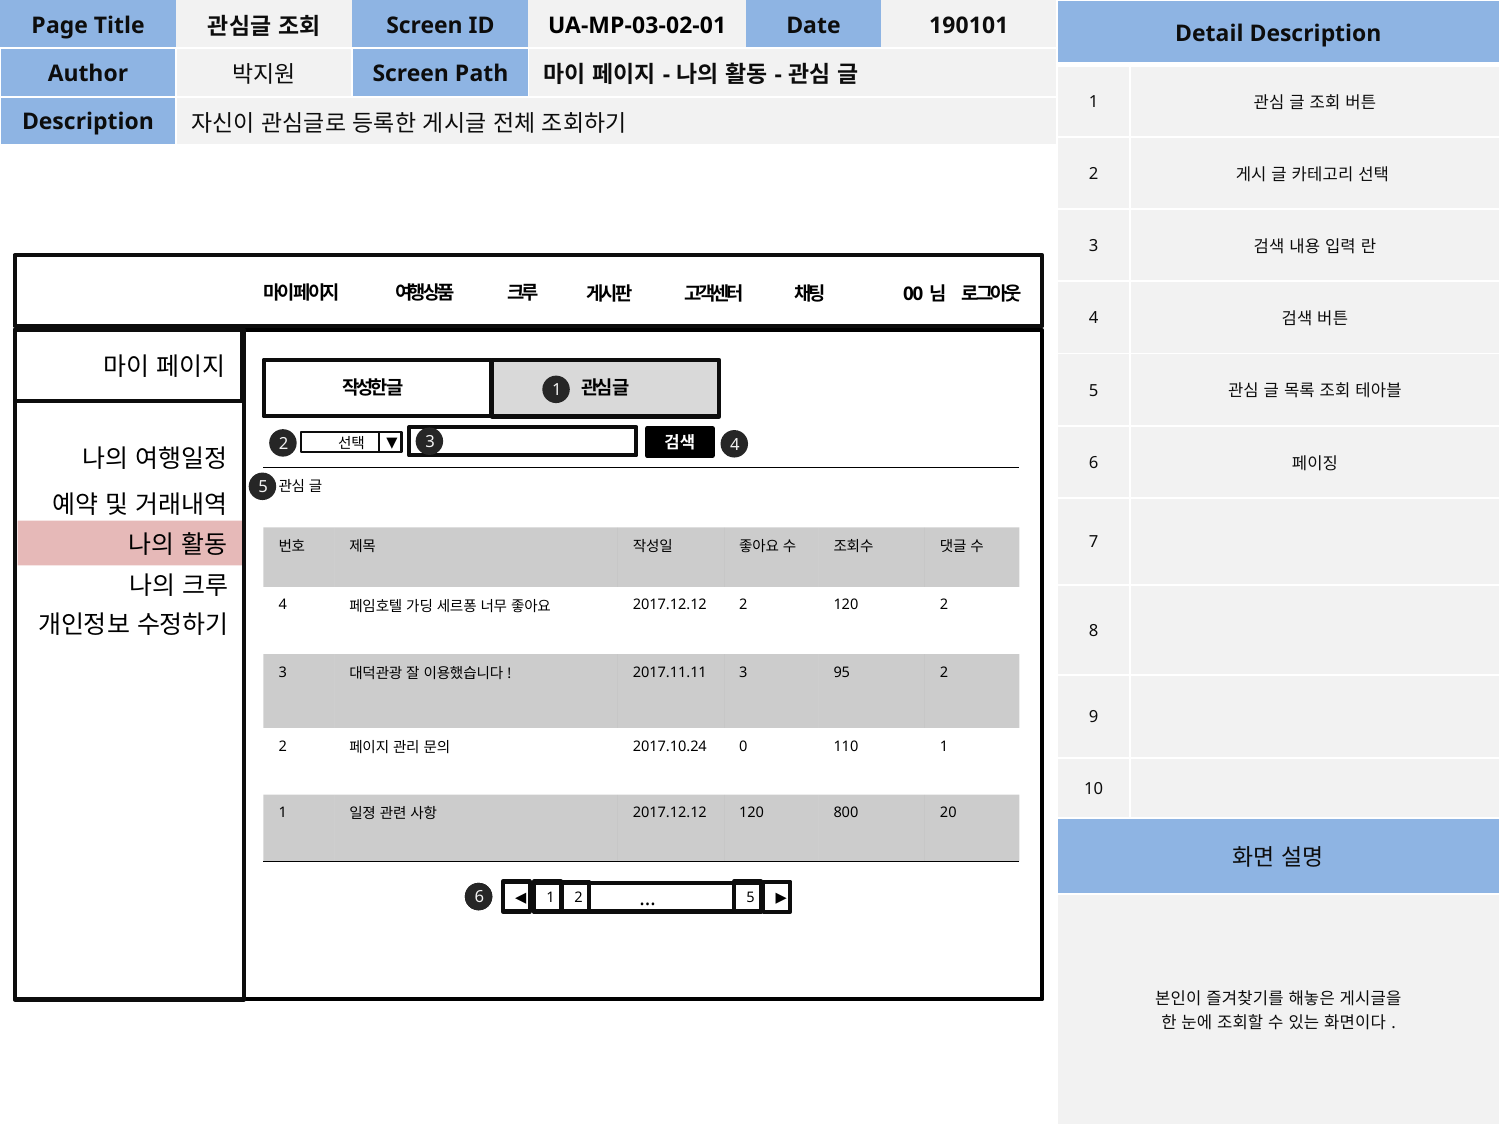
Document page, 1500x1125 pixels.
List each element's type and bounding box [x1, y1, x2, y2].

table_cell [1058, 210, 1129, 280]
table_cell [1058, 427, 1129, 497]
table_header [263, 468, 1019, 527]
table_cell [1, 98, 175, 144]
table_cell [1131, 138, 1499, 208]
table_cell [1058, 282, 1129, 353]
table_cell [1131, 354, 1499, 425]
table_cell [1, 49, 175, 96]
table_cell [1058, 676, 1129, 757]
table_cell [1058, 499, 1129, 584]
table_cell [177, 98, 1056, 144]
table_cell [1131, 759, 1499, 817]
table_cell [263, 527, 1019, 861]
table_cell [177, 49, 351, 96]
table_cell [1058, 819, 1499, 893]
table_header [0, 0, 1056, 47]
table_cell [1058, 895, 1499, 1124]
table_cell [1131, 427, 1499, 497]
table_cell [353, 49, 528, 96]
table_cell [1058, 586, 1129, 674]
table_cell [1131, 586, 1499, 674]
table_cell [1131, 210, 1499, 280]
table_cell [529, 49, 1056, 96]
text_box [0, 253, 1044, 1002]
table_header [1058, 1, 1499, 62]
table_cell [1058, 354, 1129, 425]
table_cell [1131, 282, 1499, 353]
table_cell [1058, 138, 1129, 208]
table_cell [1058, 759, 1129, 817]
table_cell [1131, 67, 1499, 136]
table_cell [1131, 676, 1499, 757]
table_cell [1131, 499, 1499, 584]
table_cell [1058, 67, 1129, 136]
